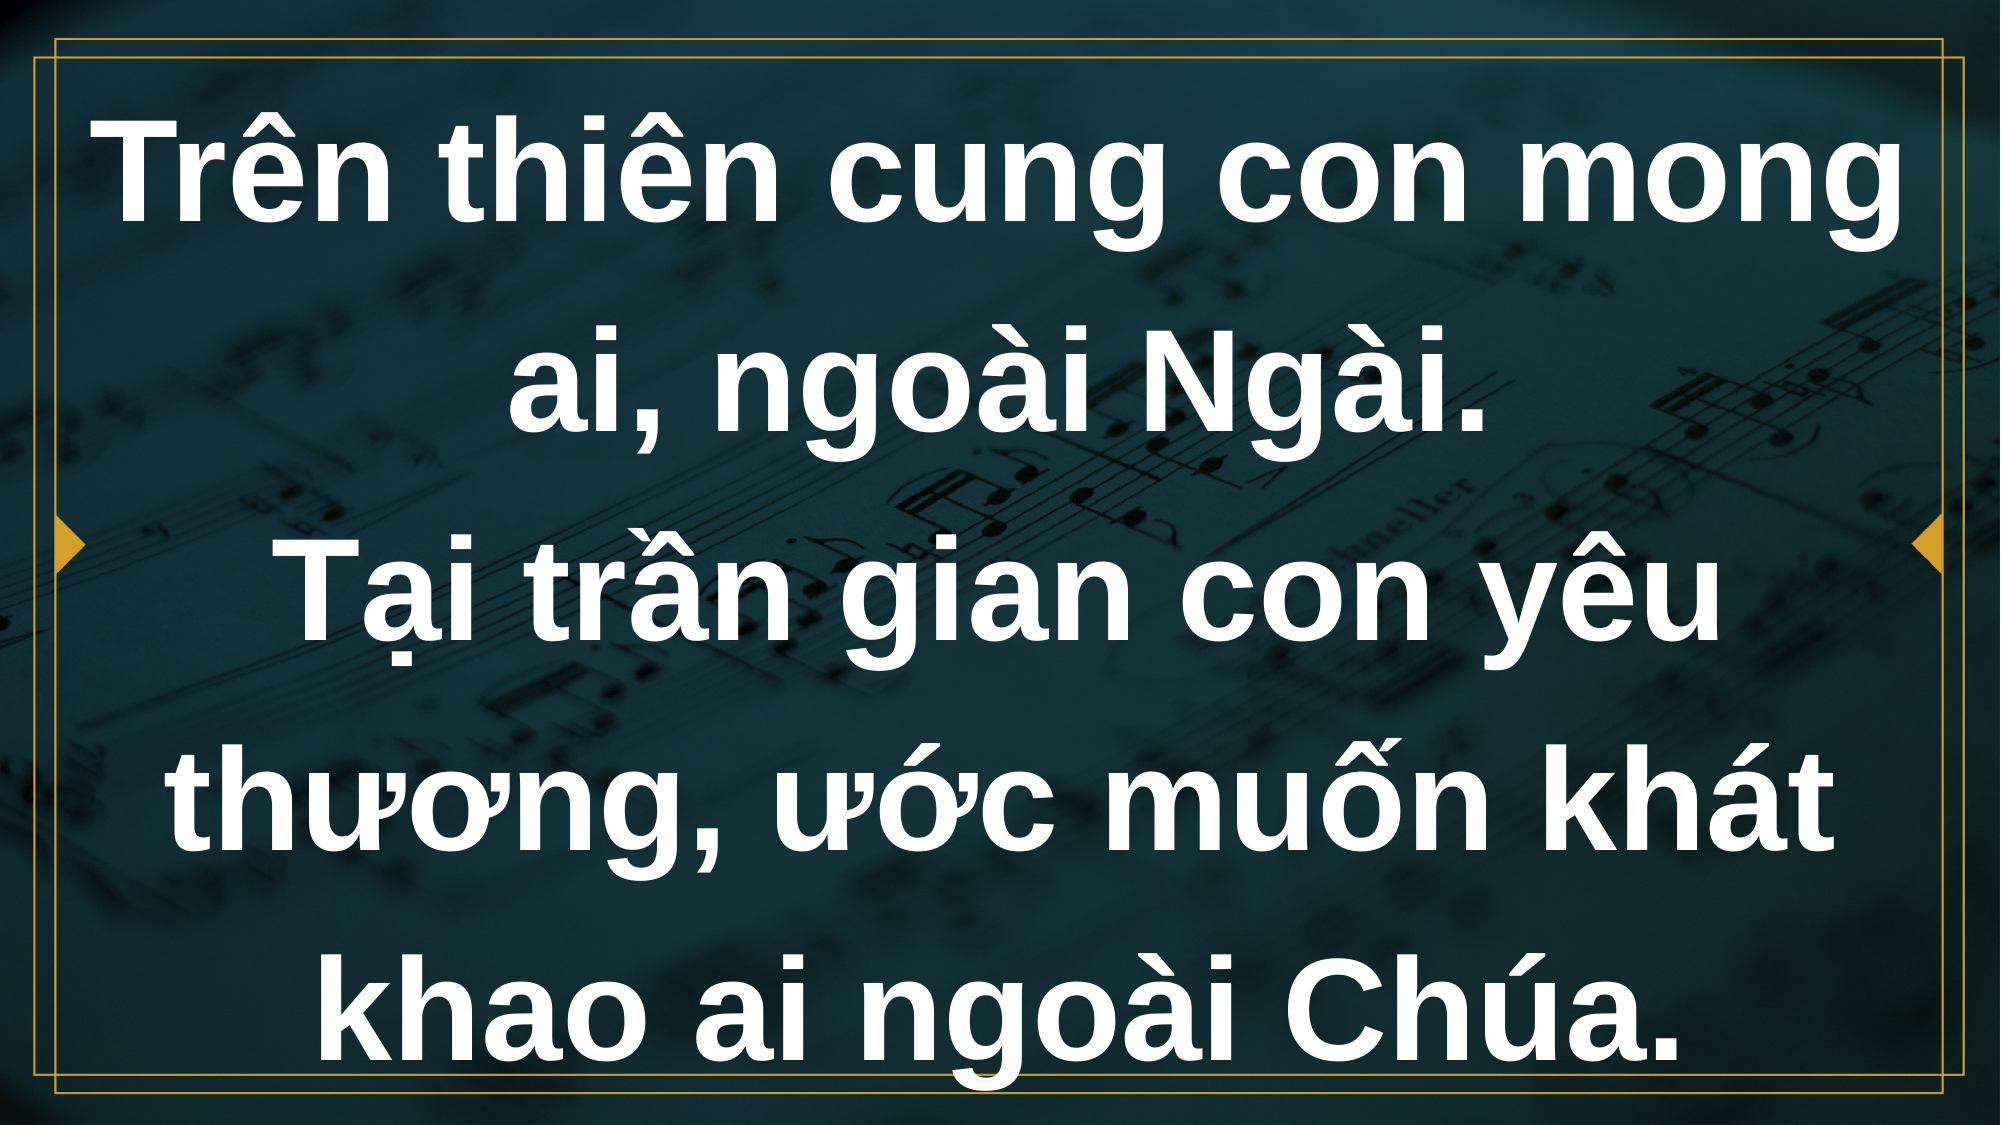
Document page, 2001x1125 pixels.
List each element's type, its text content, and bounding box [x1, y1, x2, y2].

picture [0, 0, 2000, 1125]
title Trên thiên cung con mong ai, ngoài Ngài. Tại trần gian con yêu thương, ước muốn khát khao ai ngoài Chúa. [55, 53, 1945, 1077]
